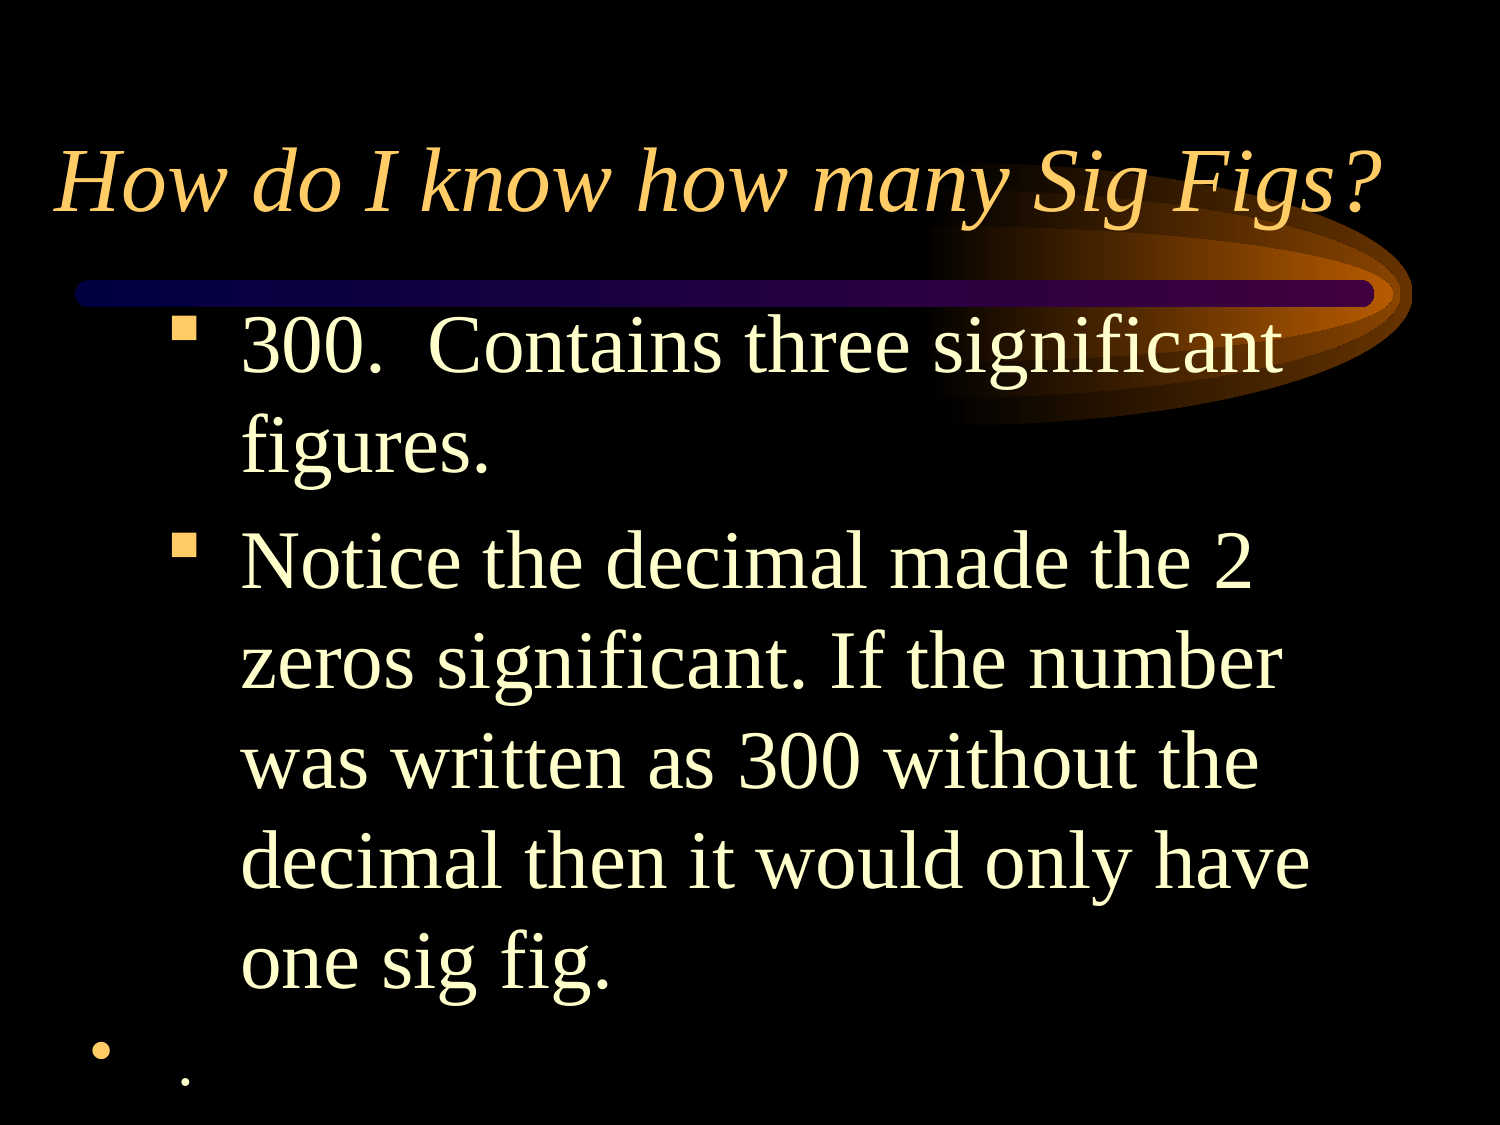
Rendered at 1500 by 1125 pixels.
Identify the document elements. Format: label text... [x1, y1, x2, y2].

list 300. Contains three significant figures. Notice the decimal made the 2 zeros significant. If the number was written as 300 without the decimal then it would only have one sig fig. . [75, 281, 1425, 798]
title How do I know how many Sig Figs? [37, 50, 1400, 238]
